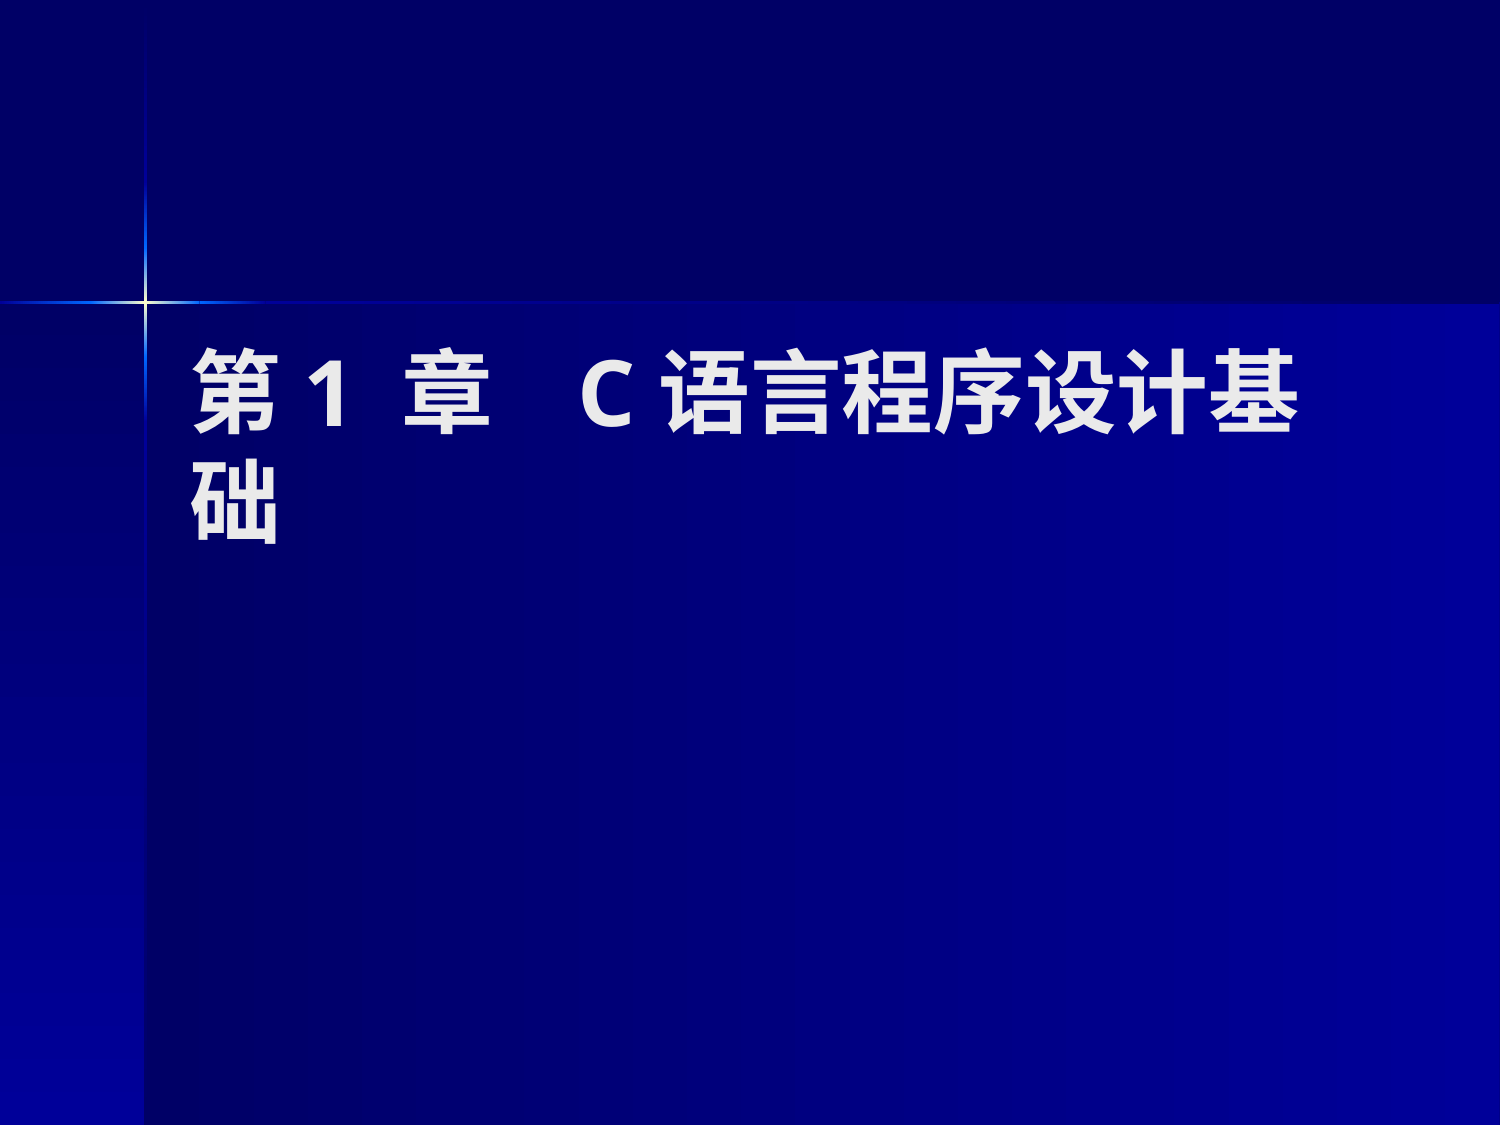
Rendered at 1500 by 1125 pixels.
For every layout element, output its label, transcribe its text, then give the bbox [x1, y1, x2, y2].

title 第1 章 C语言程序设计基础 [174, 327, 1377, 563]
